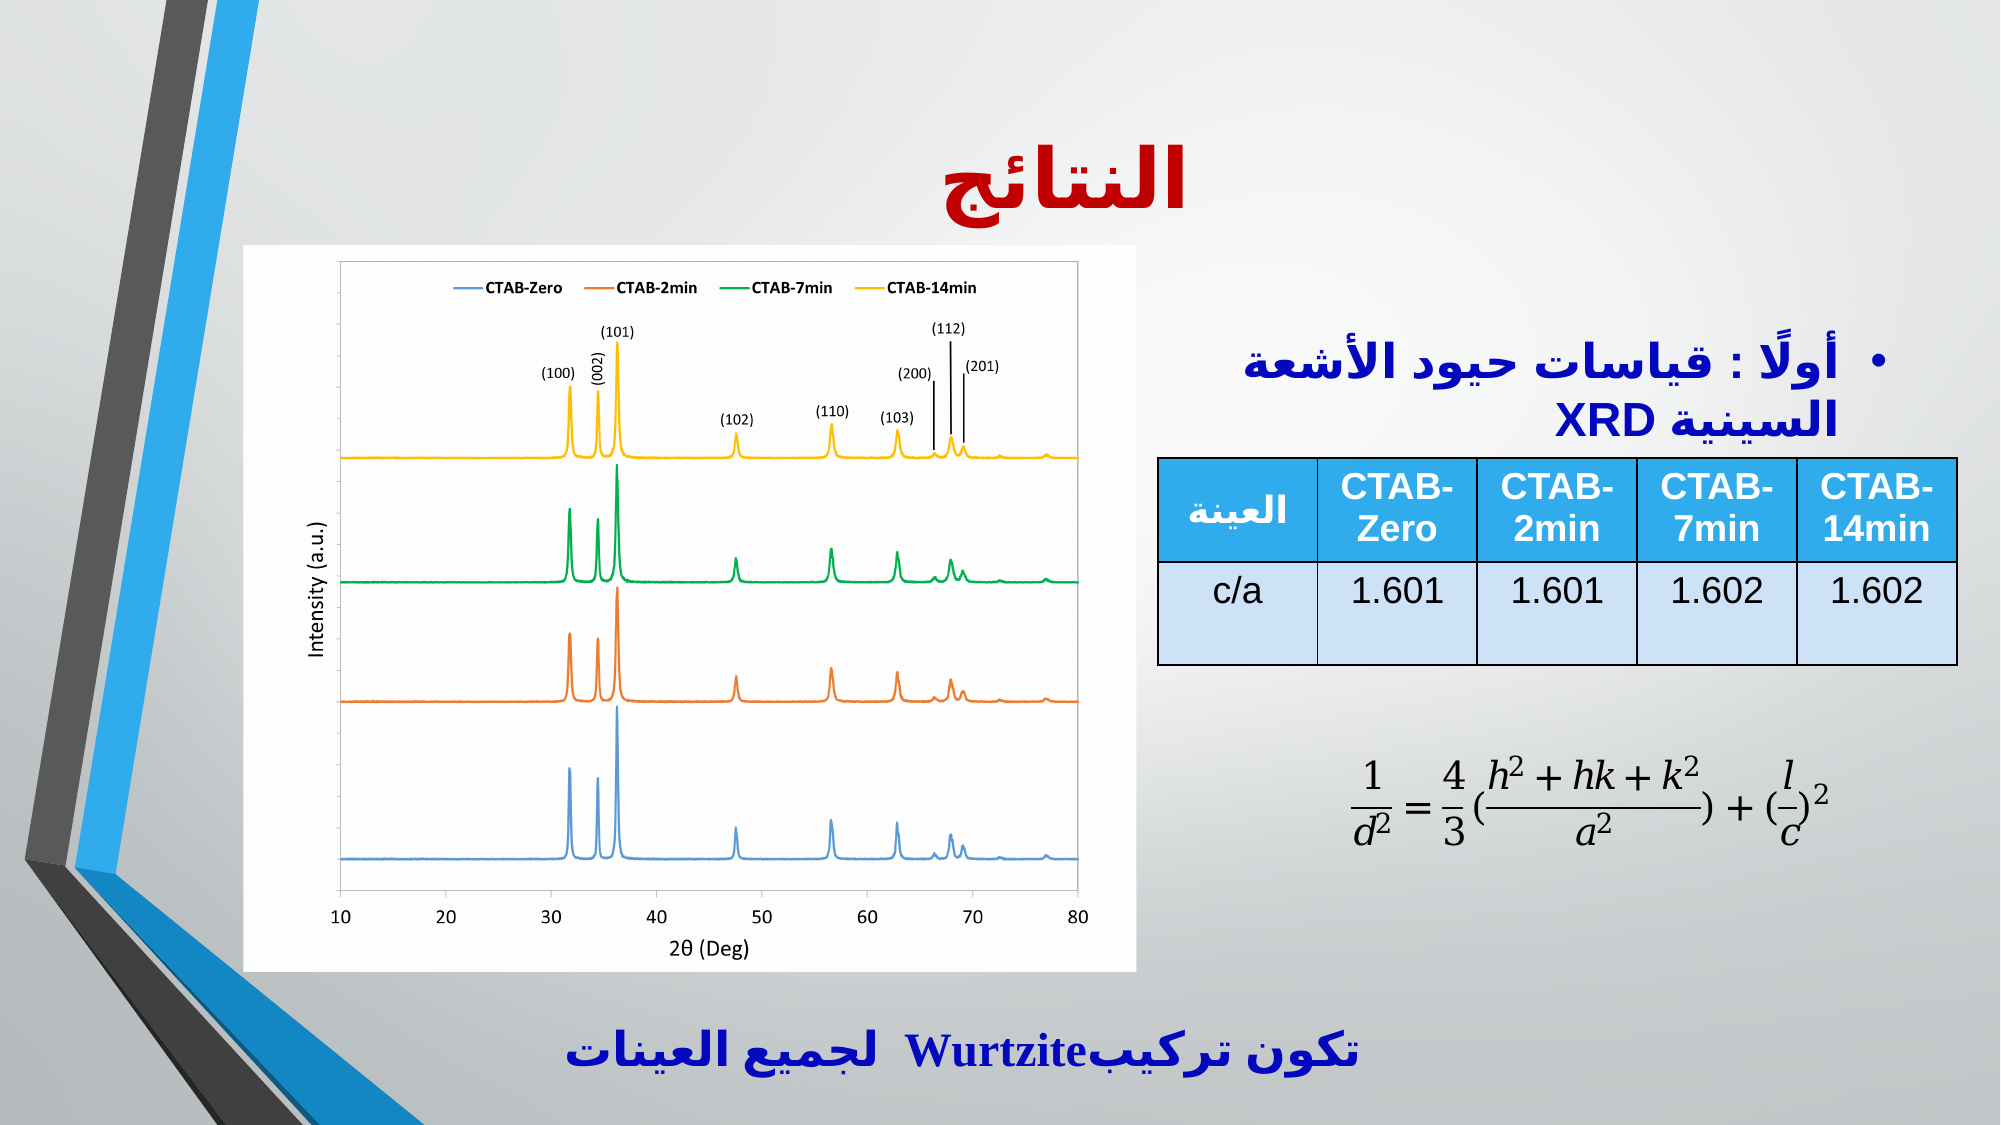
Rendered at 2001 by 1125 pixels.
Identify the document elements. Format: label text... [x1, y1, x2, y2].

table_cell 1.602 [1798, 563, 1956, 664]
table_header CTAB-Zero [1318, 459, 1476, 561]
table_header CTAB-2min [1478, 459, 1636, 561]
table_header CTAB-7min [1638, 459, 1796, 561]
text_box أولًا : قياسات حيود الأشعة السينية XRD [1137, 323, 1903, 454]
table_header CTAB-14min [1798, 459, 1956, 561]
table_cell c/a [1159, 563, 1317, 664]
table_cell 1.601 [1478, 563, 1636, 664]
table_header العينة [1159, 459, 1317, 561]
text_box تكون تركيبWurtzite لجميع العينات [549, 1010, 1377, 1083]
table_cell 1.602 [1638, 563, 1796, 664]
picture [1310, 735, 1876, 886]
table_cell 1.601 [1318, 563, 1476, 664]
picture [243, 245, 1137, 973]
title النتائج [243, 31, 1887, 319]
